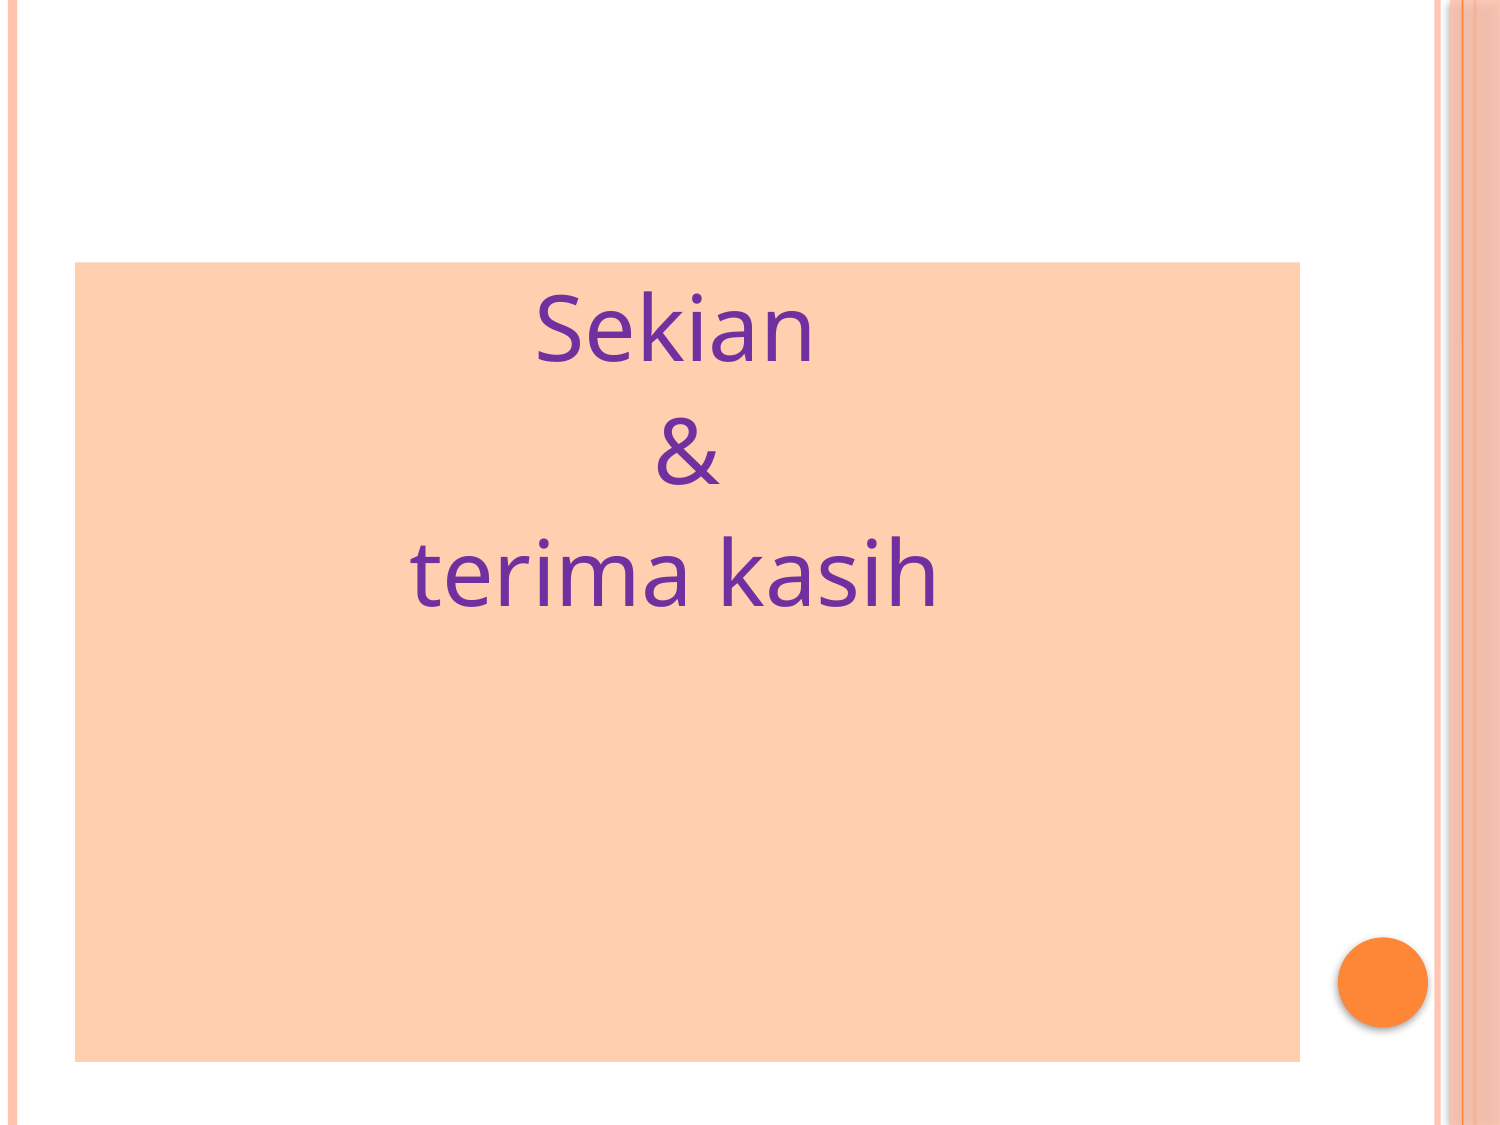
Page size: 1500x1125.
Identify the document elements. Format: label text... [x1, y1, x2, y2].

list Sekian & terima kasih [75, 262, 1300, 1062]
